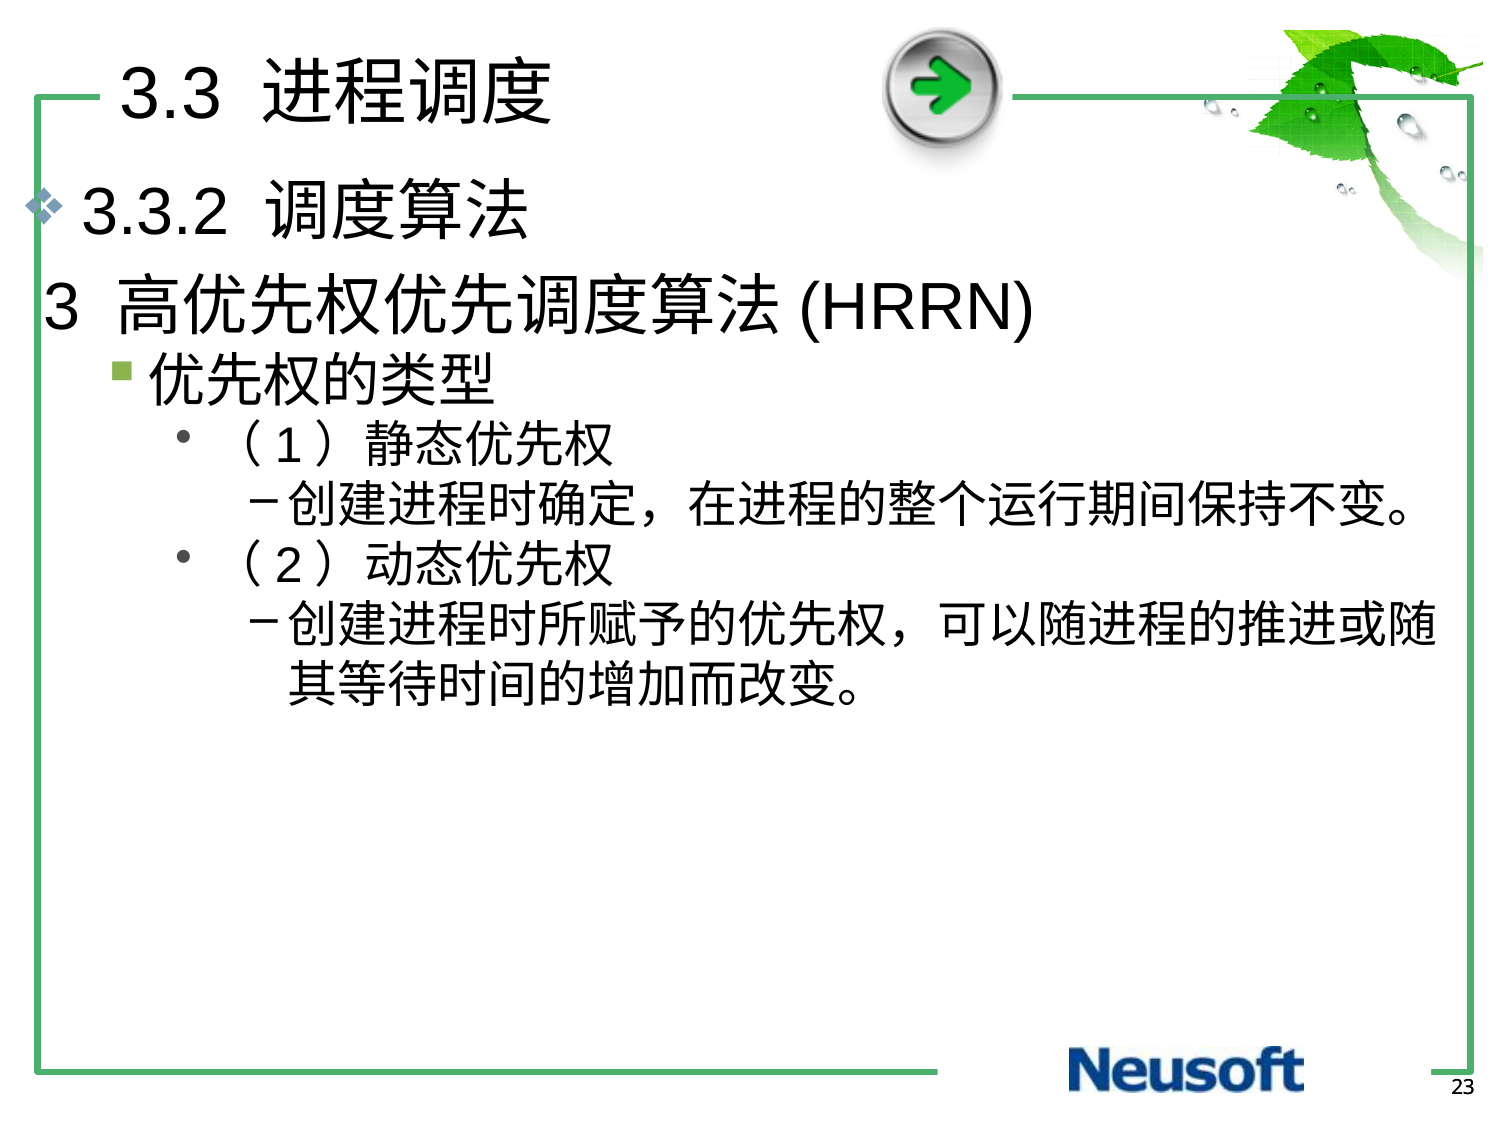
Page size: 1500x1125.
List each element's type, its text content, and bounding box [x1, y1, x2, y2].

picture [1069, 1046, 1304, 1093]
list 3.3.2 调度算法 3 高优先权优先调度算法(HRRN) 优先权的类型 （1）静态优先权 创建进程时确定，在进程的整个运行期间保持不变。 （2）动态优先权 创建进程时所赋予的优先权，可以随进程的推进或随其等待时间的增加而改变。 [17, 160, 1472, 1022]
picture [1198, 100, 1467, 160]
picture [1198, 30, 1483, 305]
text_box 23 [1132, 1065, 1483, 1106]
title 3.3 进程调度 [111, 30, 940, 148]
picture [882, 27, 1005, 160]
